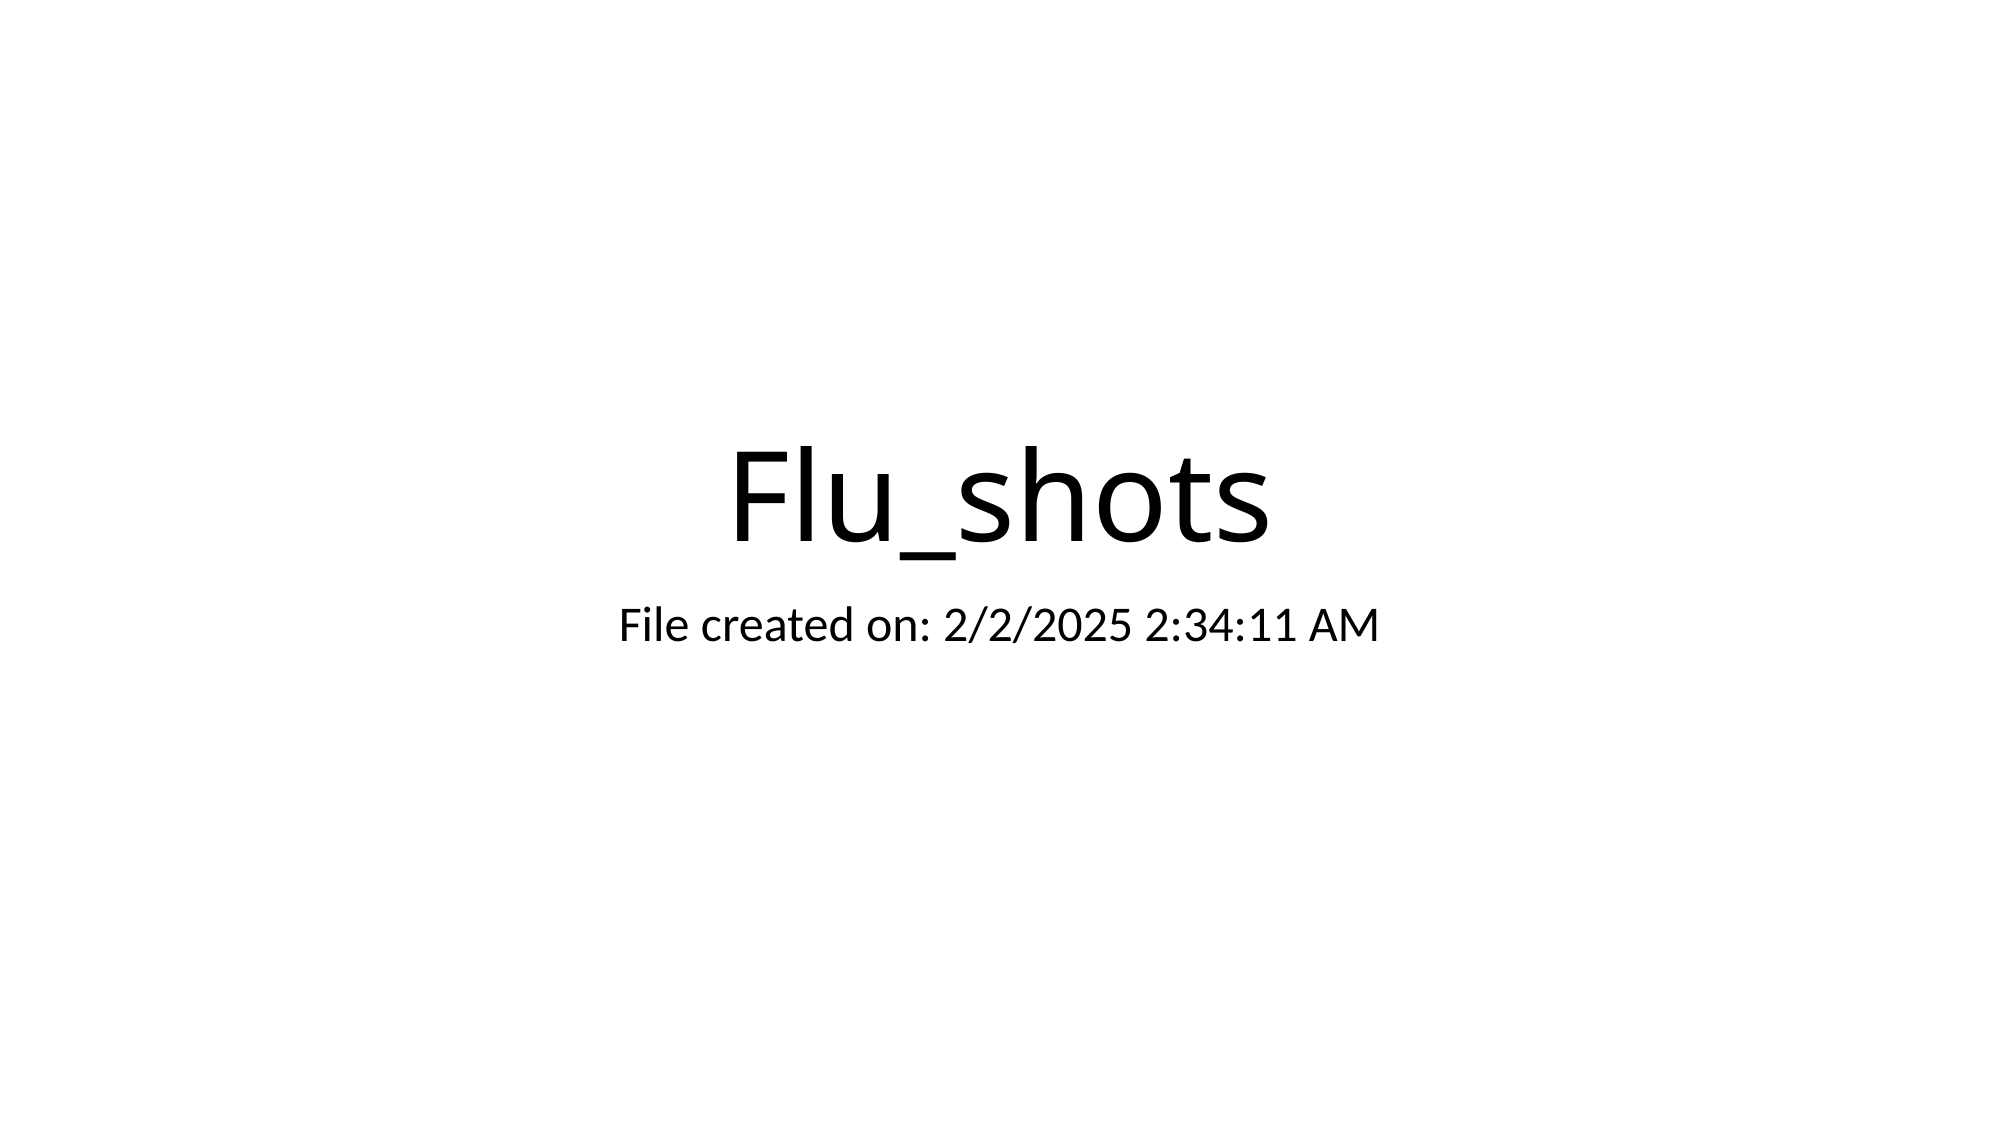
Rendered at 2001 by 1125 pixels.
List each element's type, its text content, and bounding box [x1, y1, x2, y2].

subtitle File created on: 2/2/2025 2:34:11 AM [249, 590, 1750, 863]
title Flu_shots [249, 184, 1750, 576]
